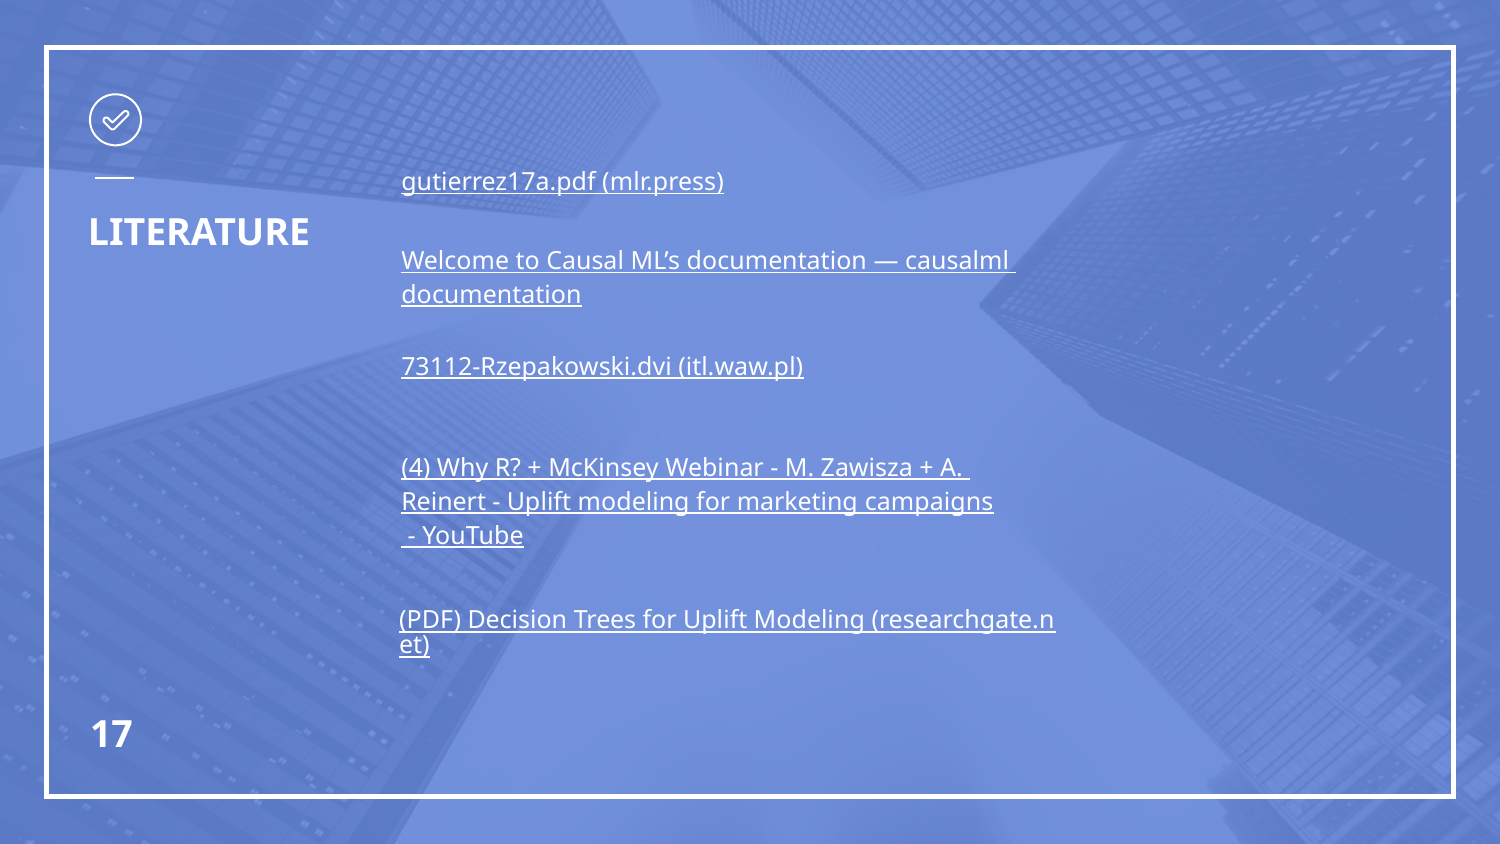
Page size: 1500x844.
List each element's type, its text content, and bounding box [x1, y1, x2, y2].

text_box Welcome to Causal ML’s documentation — causalml documentation [386, 237, 1137, 320]
text_box (4) Why R? + McKinsey Webinar - M. Zawisza + A. Reinert - Uplift modeling for marketing campaigns - YouTube [386, 443, 1015, 561]
slide_number 17 [75, 687, 165, 777]
text_box (PDF) Decision Trees for Uplift Modeling (researchgate.net) [384, 596, 1082, 646]
text_box 73112-Rzepakowski.dvi (itl.waw.pl) [386, 342, 1095, 392]
text_box LITERATURE [72, 192, 385, 282]
text_box gutierrez17a.pdf (mlr.press) [386, 158, 1209, 207]
